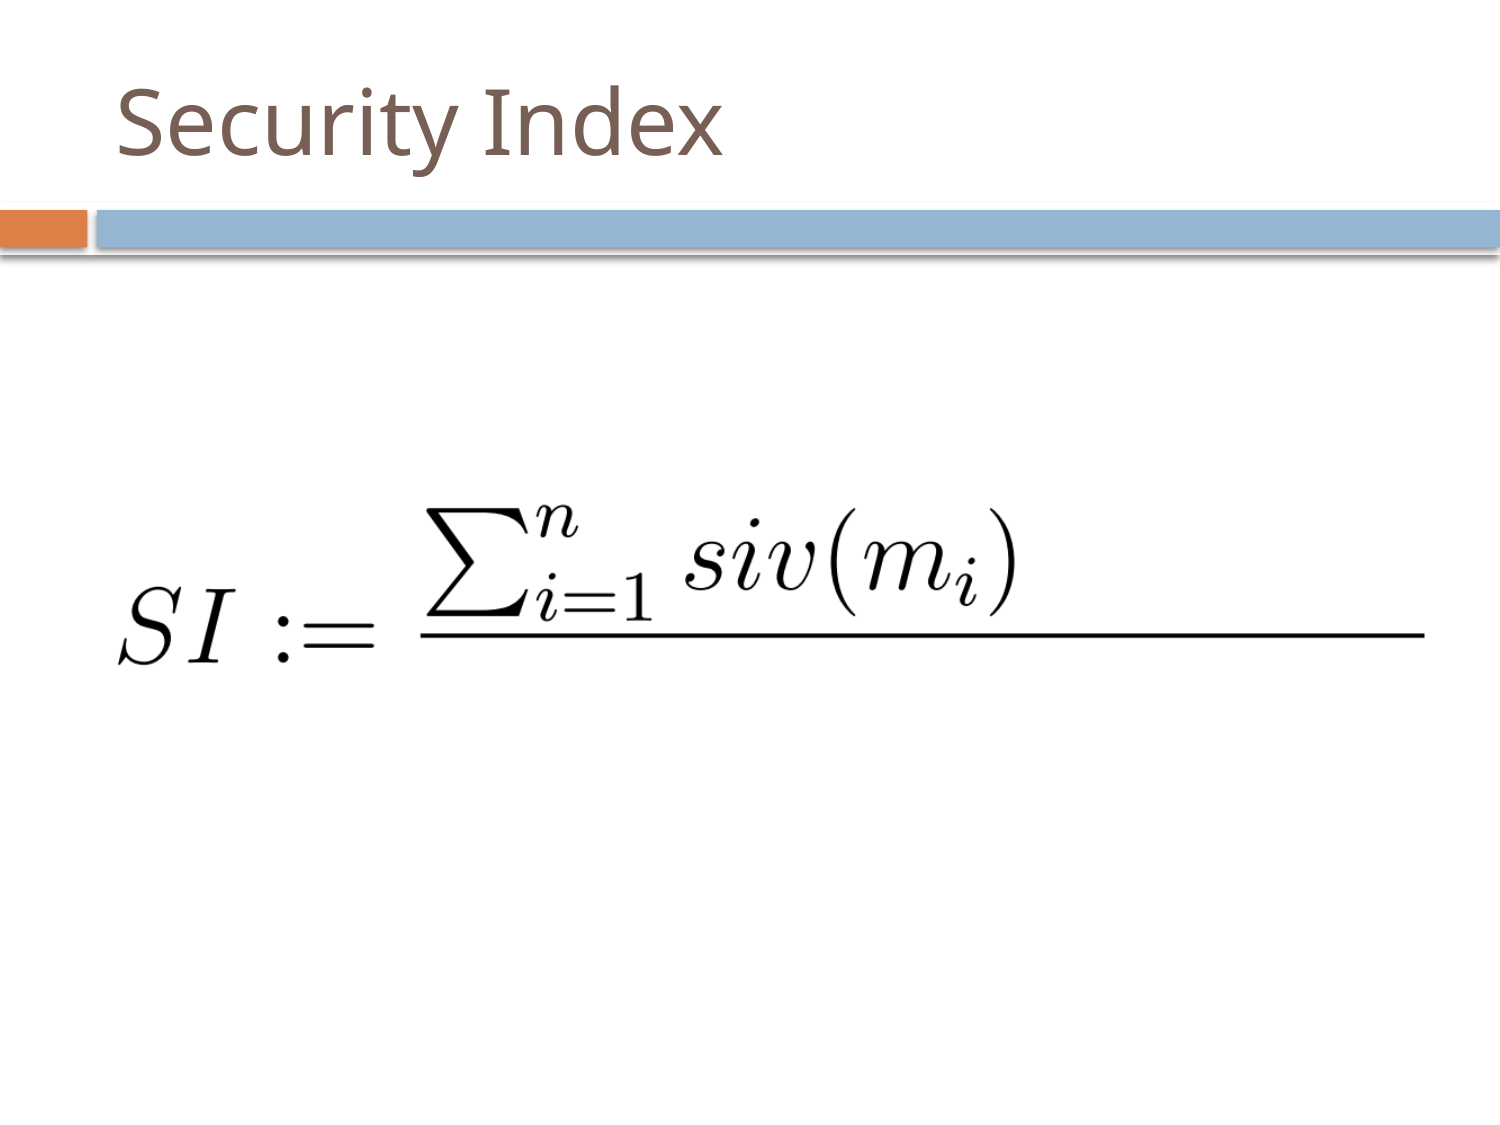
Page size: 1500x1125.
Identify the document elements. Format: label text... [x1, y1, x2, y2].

title Security Index [100, 37, 1438, 200]
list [100, 489, 1439, 773]
